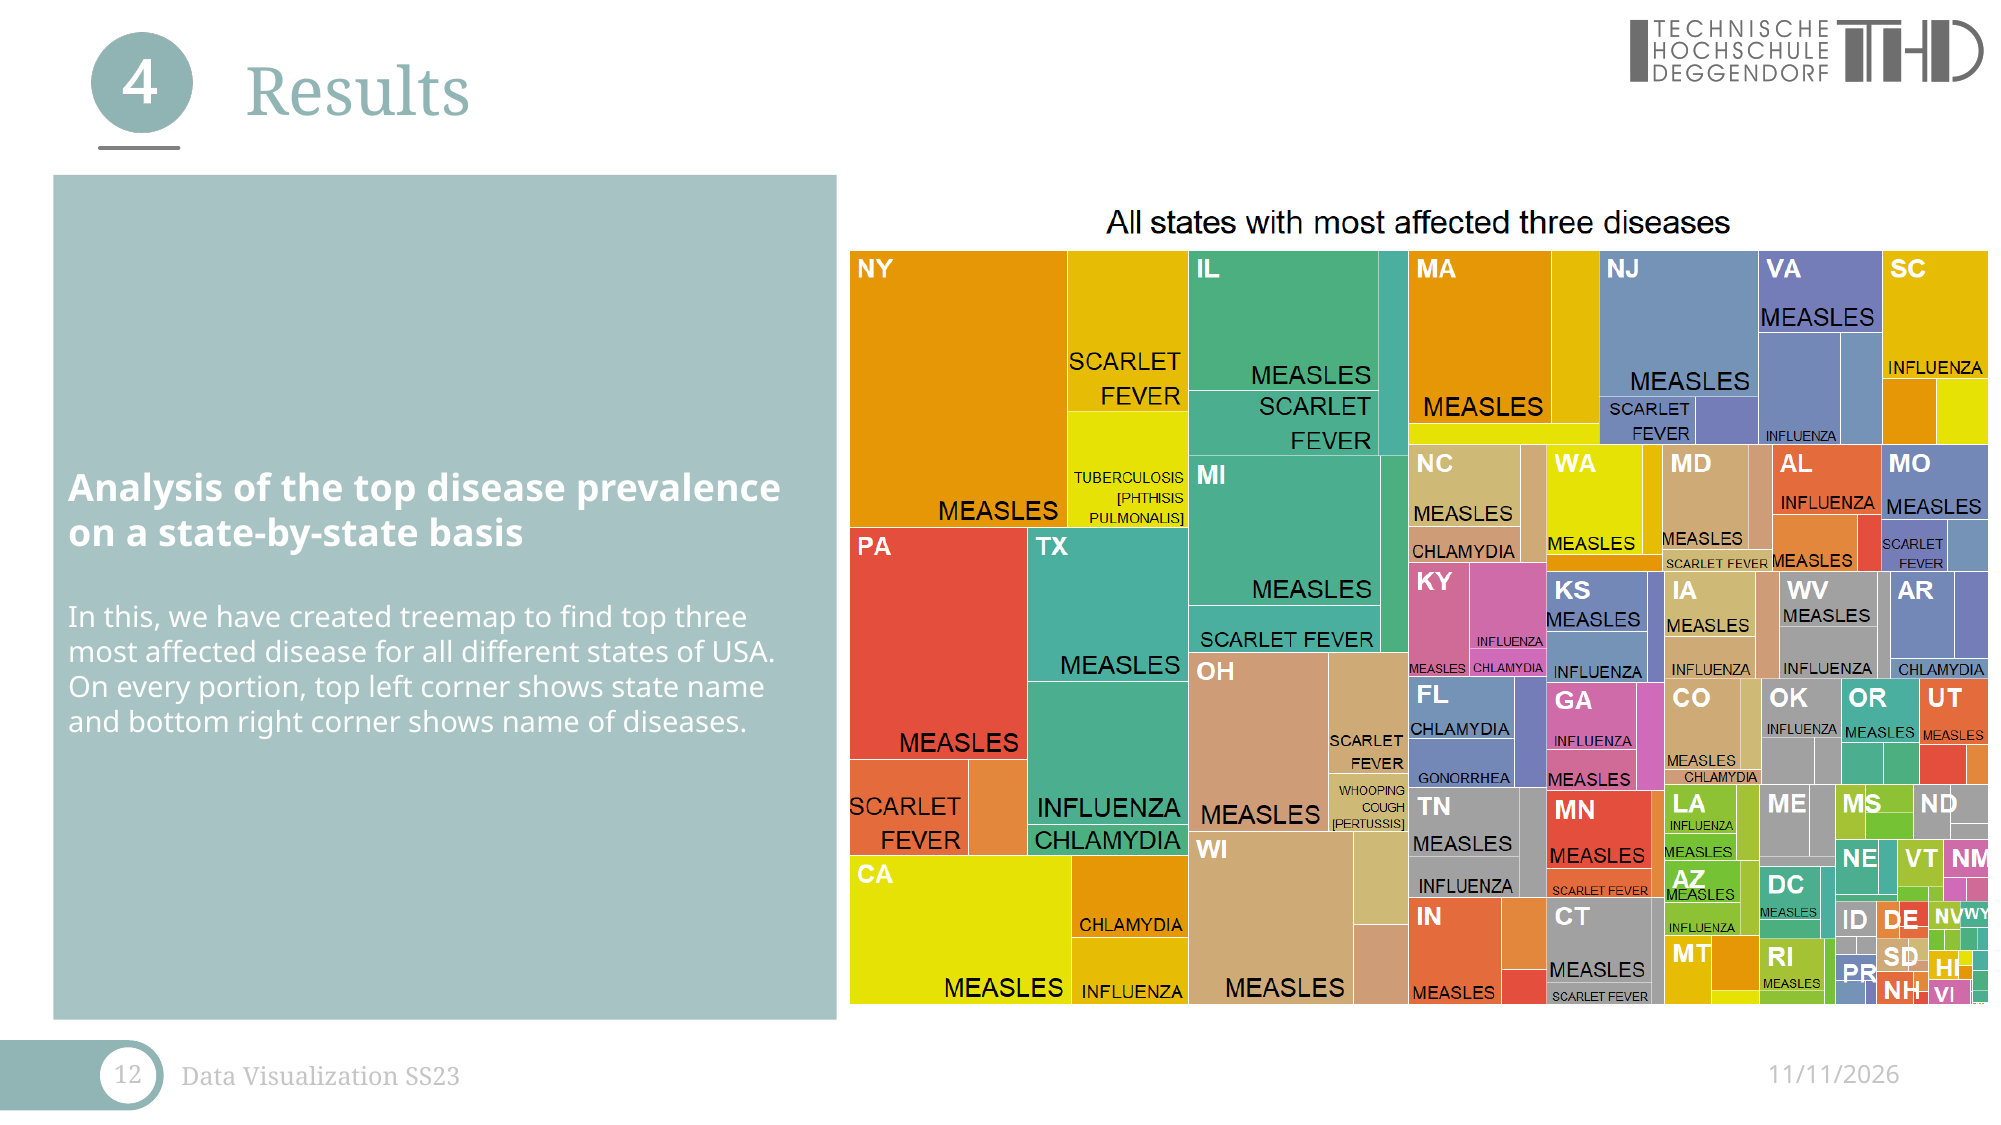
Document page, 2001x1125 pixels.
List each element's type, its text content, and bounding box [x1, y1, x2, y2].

footer Data Visualization SS23 [181, 1060, 889, 1091]
text_box [52, 174, 1955, 1021]
picture [1625, 10, 1991, 90]
picture [78, 19, 206, 147]
slide_number 12 [109, 1060, 147, 1091]
text_box Analysis of the top disease prevalence on a state-by-state basis In this, we have created treemap to find top three most affected disease for all different states of USA. On every portion, top left corner shows state name and bottom right corner shows name of diseases. [53, 456, 825, 746]
picture [836, 174, 2000, 1020]
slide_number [1732, 1060, 1900, 1091]
title Results [245, 14, 998, 131]
